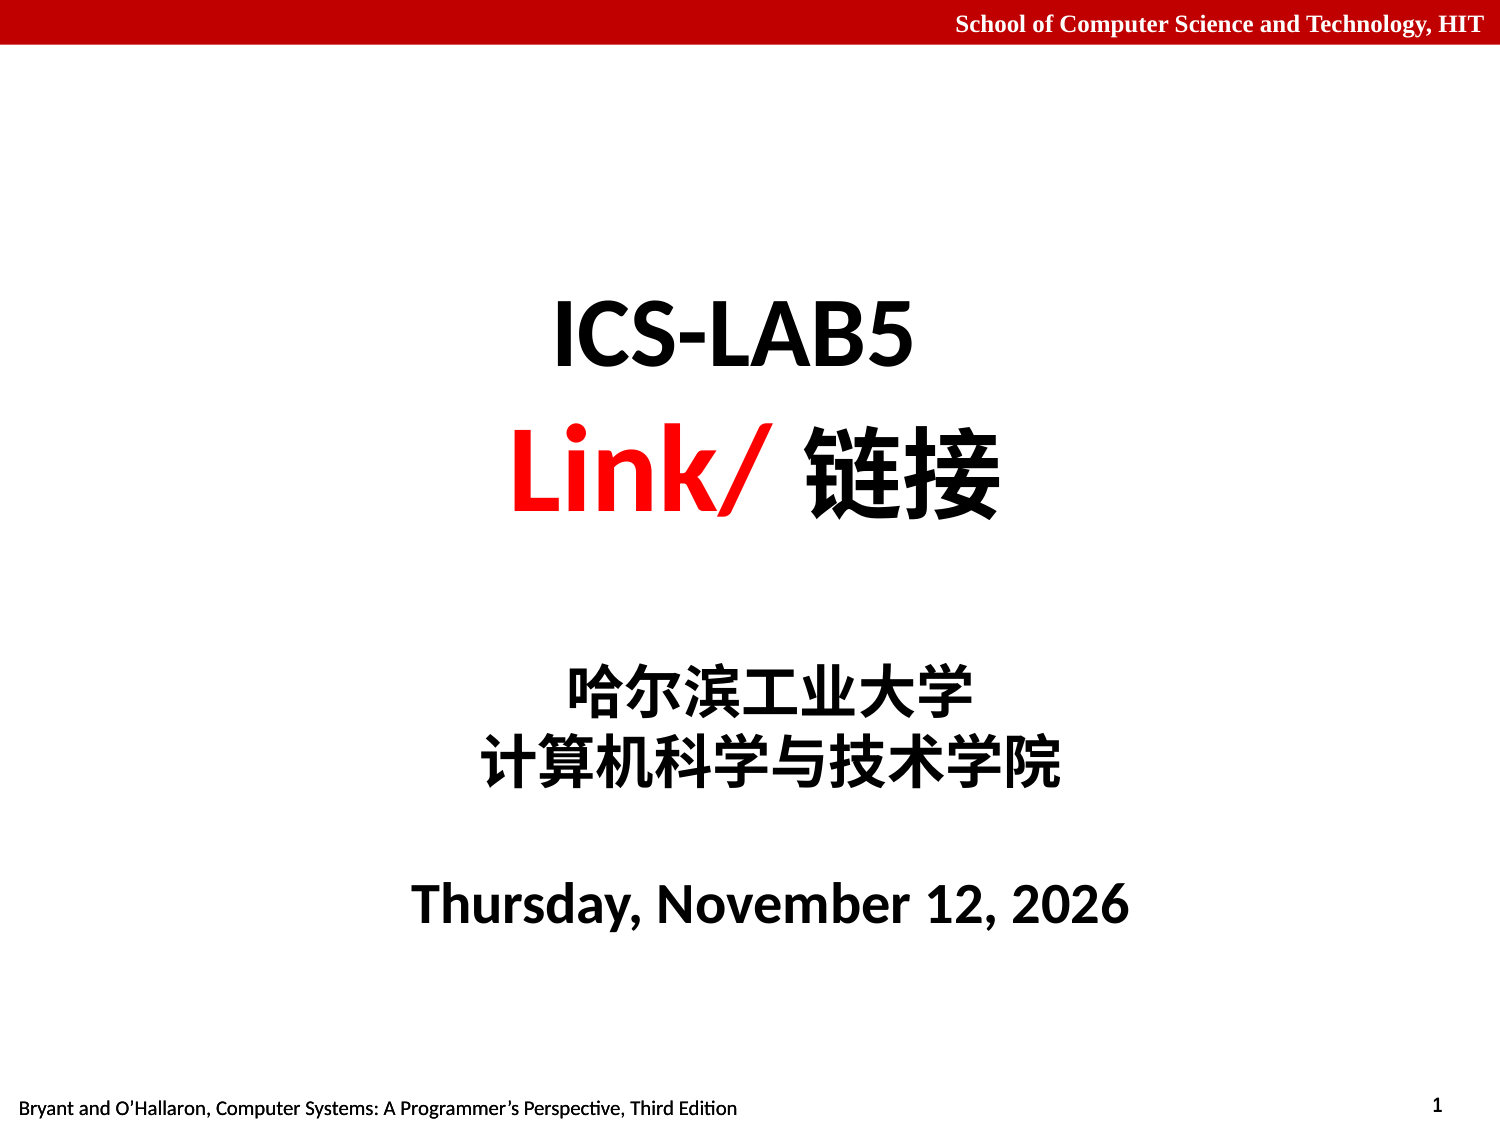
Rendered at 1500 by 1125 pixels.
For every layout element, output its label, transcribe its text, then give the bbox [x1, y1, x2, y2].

text_box 哈尔滨工业大学 计算机科学与技术学院 2019年11月21日 [149, 600, 1392, 991]
title ICS-LAB5 Link/链接 [124, 187, 1367, 617]
